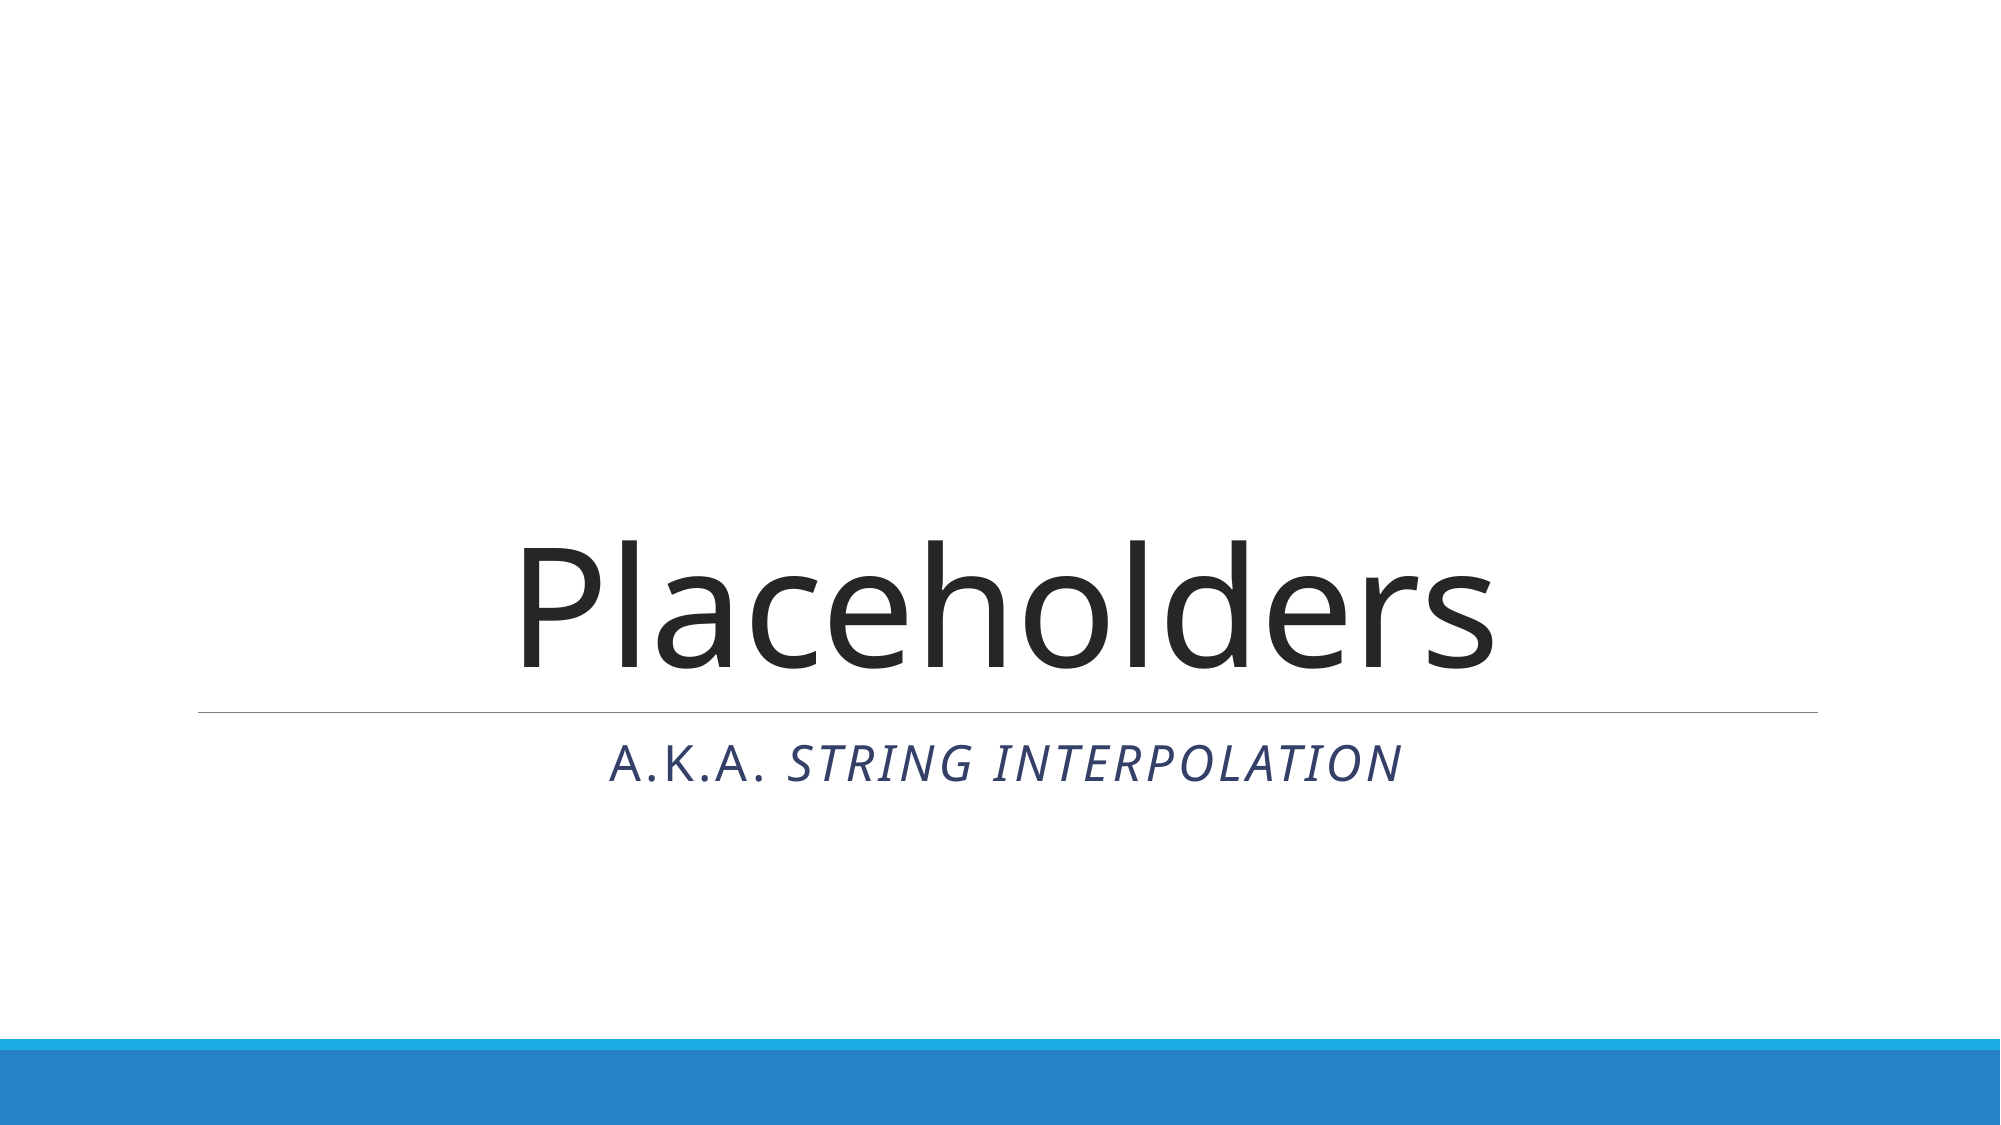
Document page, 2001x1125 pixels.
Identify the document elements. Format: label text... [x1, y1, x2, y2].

subtitle a.k.a. string interpolation [180, 730, 1831, 919]
title Placeholders [180, 124, 1830, 710]
